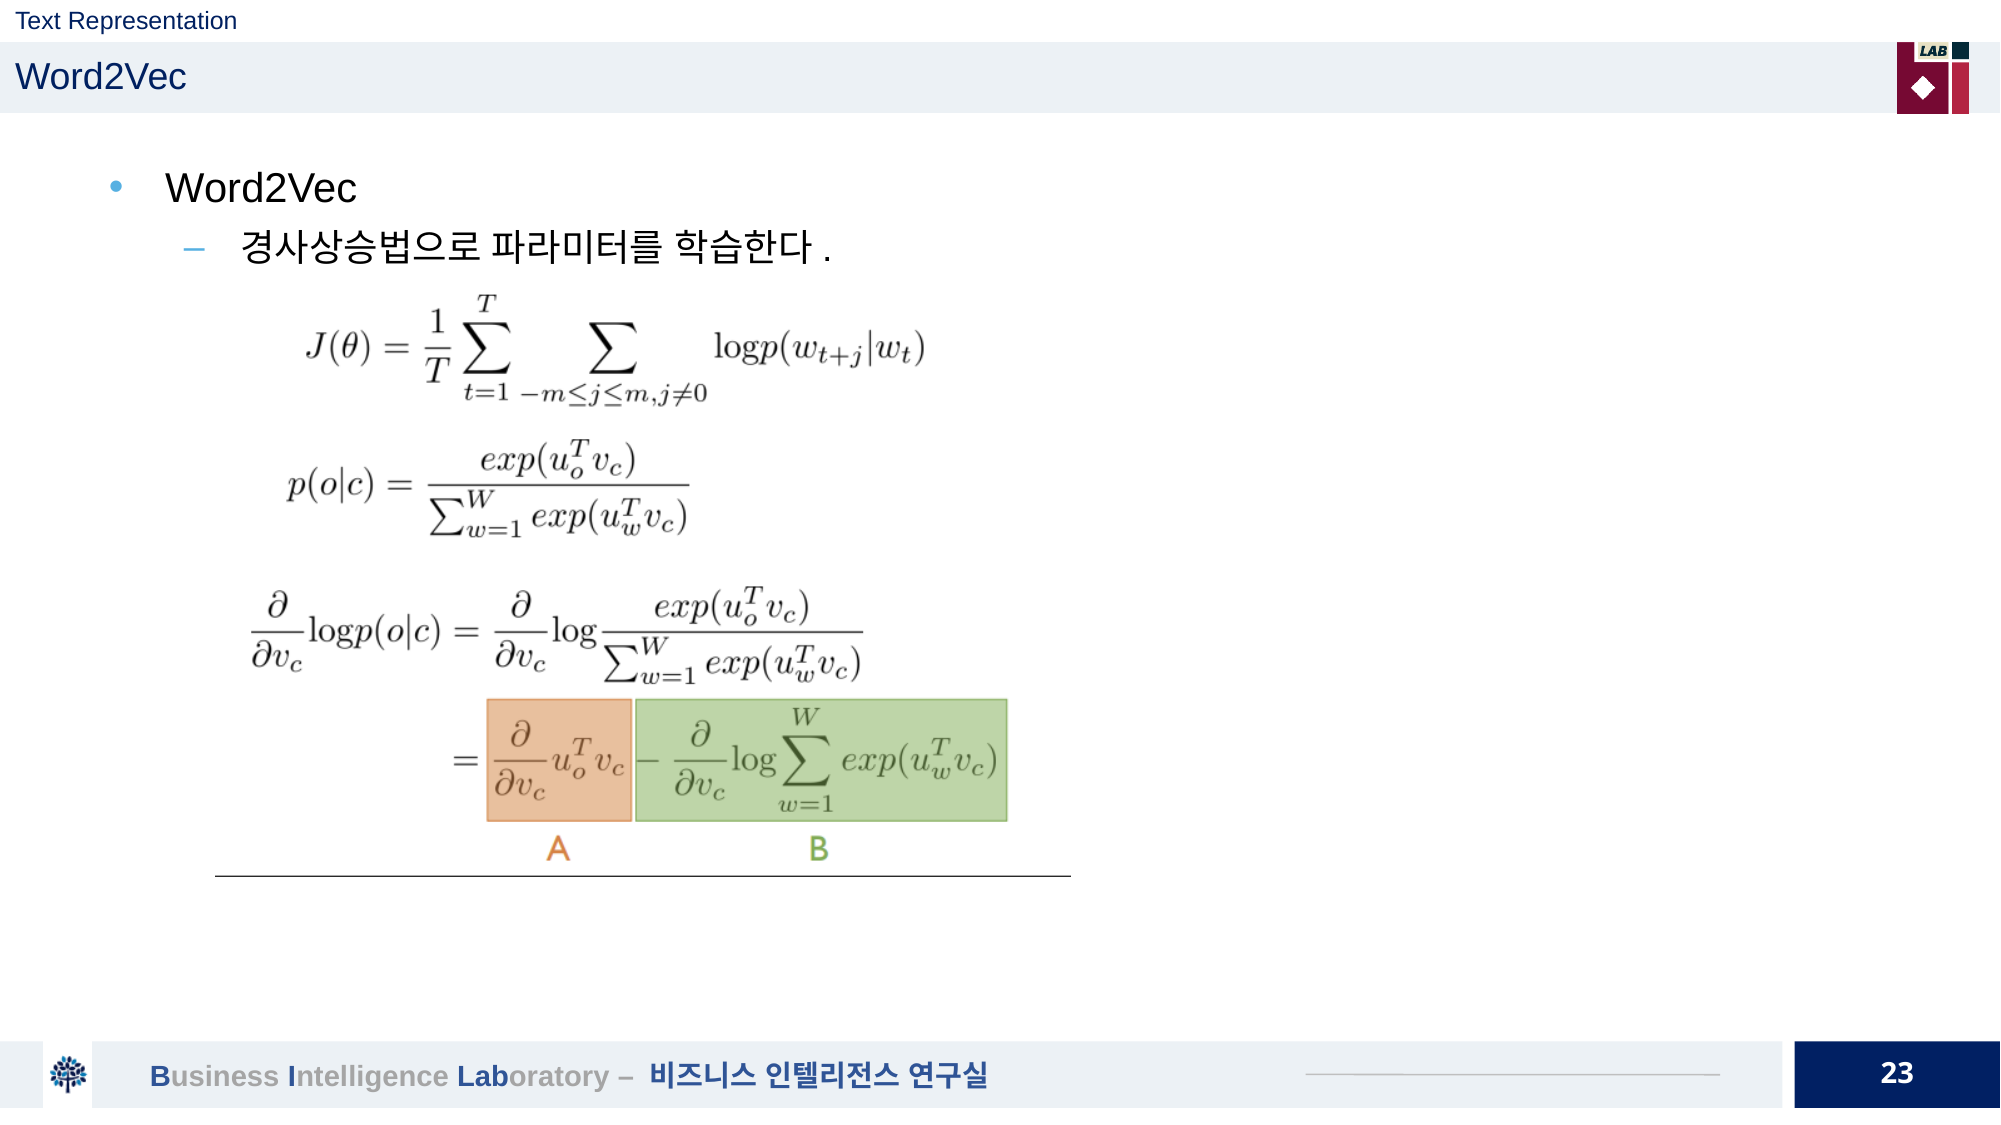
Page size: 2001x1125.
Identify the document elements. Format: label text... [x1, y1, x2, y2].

picture [1897, 41, 1969, 114]
picture [43, 1041, 92, 1108]
slide_number 23 [1825, 1044, 1970, 1105]
picture [215, 574, 1071, 878]
picture [215, 291, 980, 550]
subtitle Word2Vec [0, 42, 1326, 113]
list Word2Vec 경사상승법으로 파라미터를 학습한다. . [73, 138, 1927, 1028]
title Text Representation [0, 0, 598, 42]
